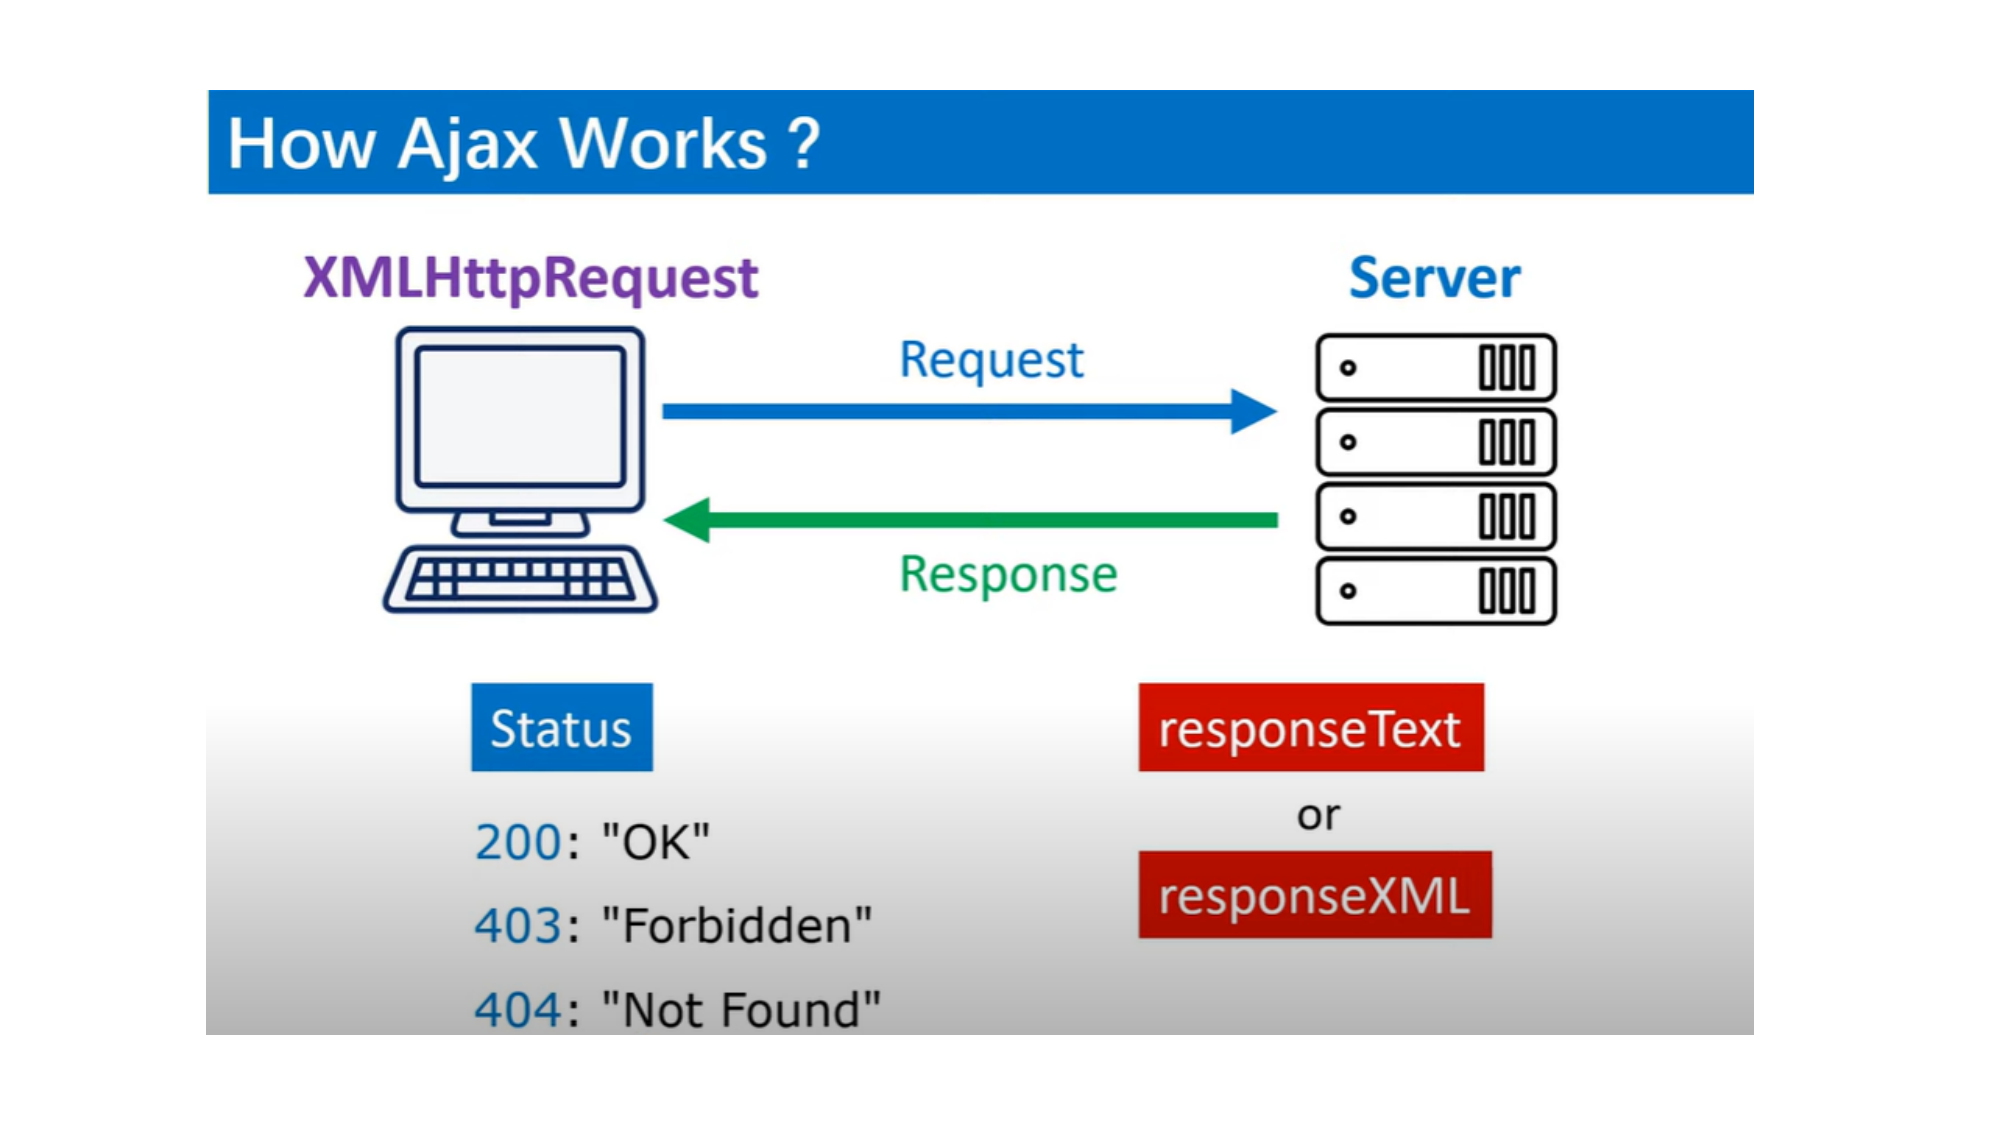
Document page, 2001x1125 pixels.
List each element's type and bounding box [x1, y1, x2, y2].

list [206, 90, 1754, 1035]
